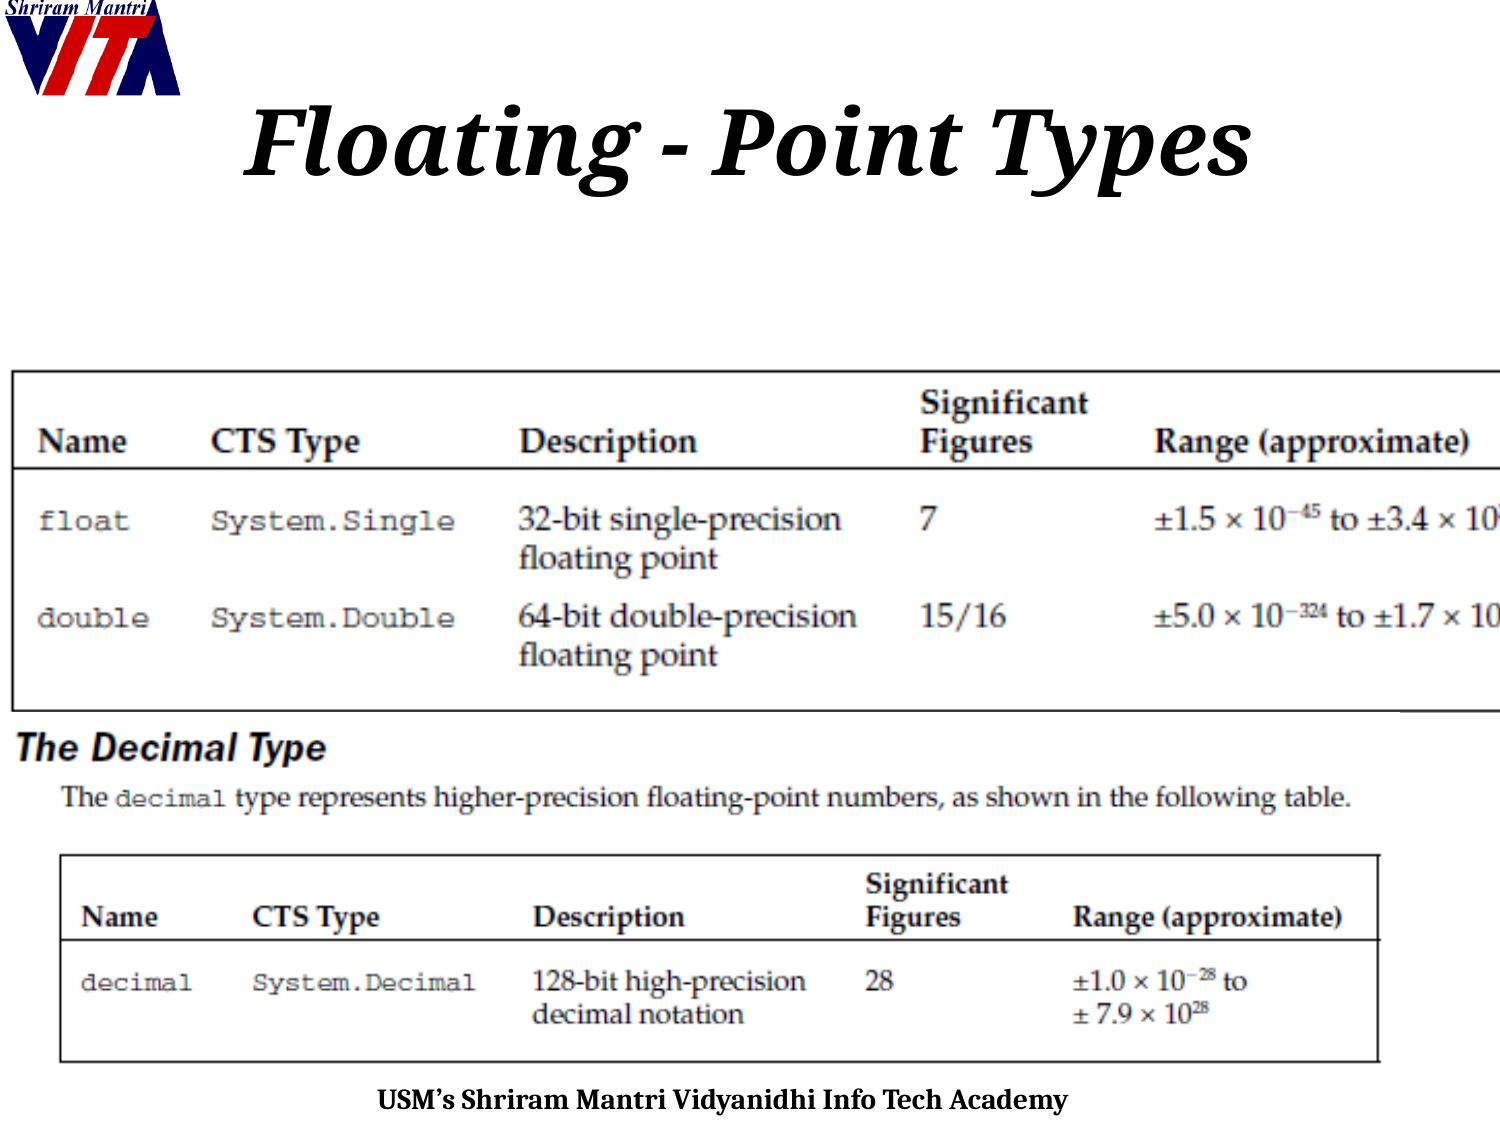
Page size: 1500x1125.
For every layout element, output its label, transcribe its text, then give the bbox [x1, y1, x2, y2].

title Floating - Point Types [75, 45, 1425, 233]
picture [0, 0, 198, 116]
picture [0, 712, 1401, 1081]
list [0, 349, 1500, 726]
